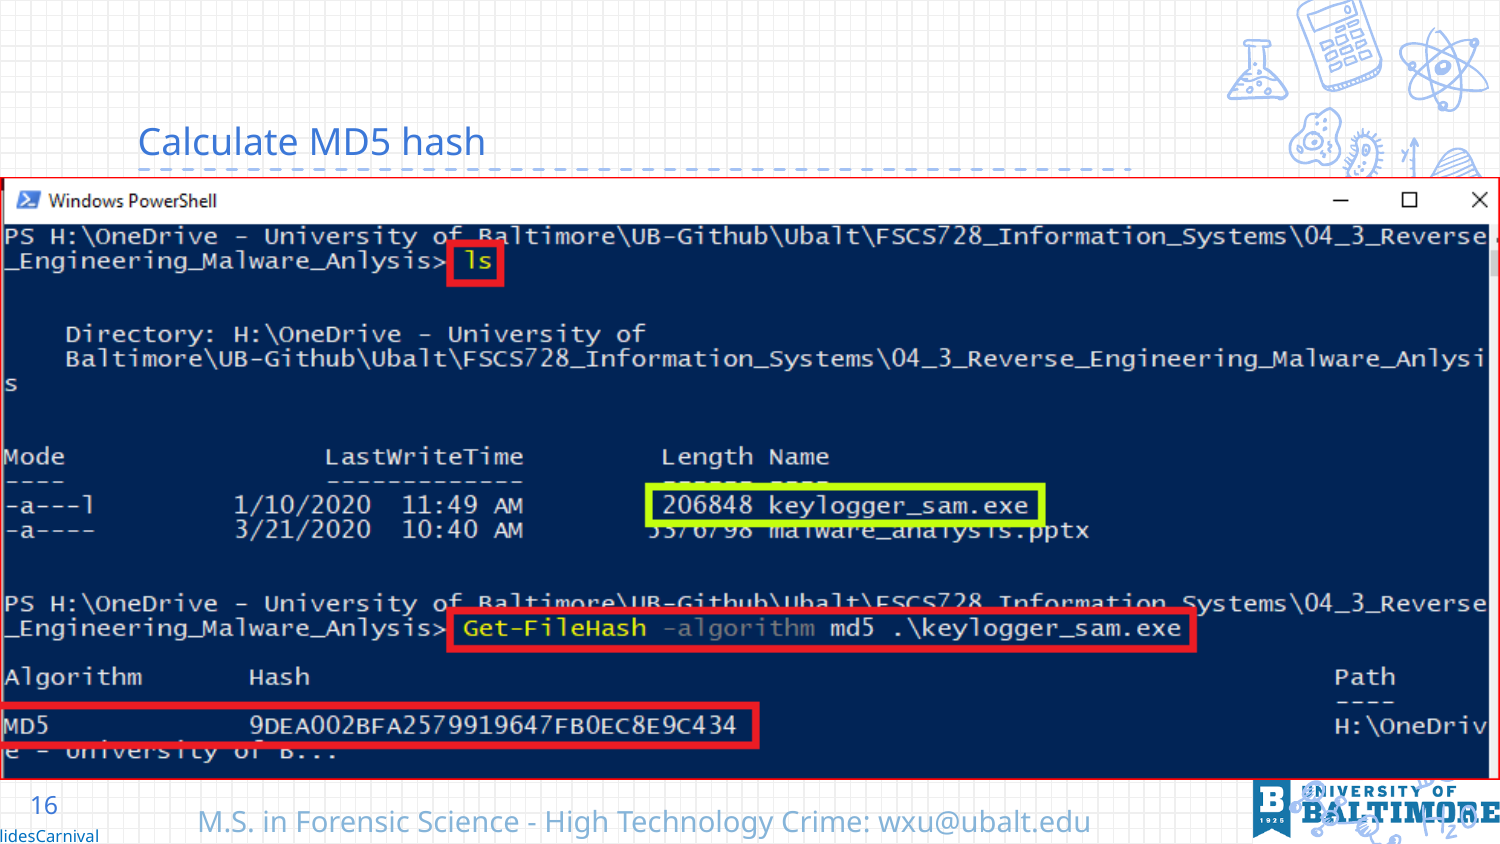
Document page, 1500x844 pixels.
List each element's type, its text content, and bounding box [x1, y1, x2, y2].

slide_number 16 [14, 789, 105, 840]
picture [0, 177, 1500, 844]
title Calculate MD5 hash [122, 36, 1130, 175]
picture [1327, 813, 1336, 822]
picture [1316, 786, 1321, 797]
picture [1365, 817, 1376, 833]
